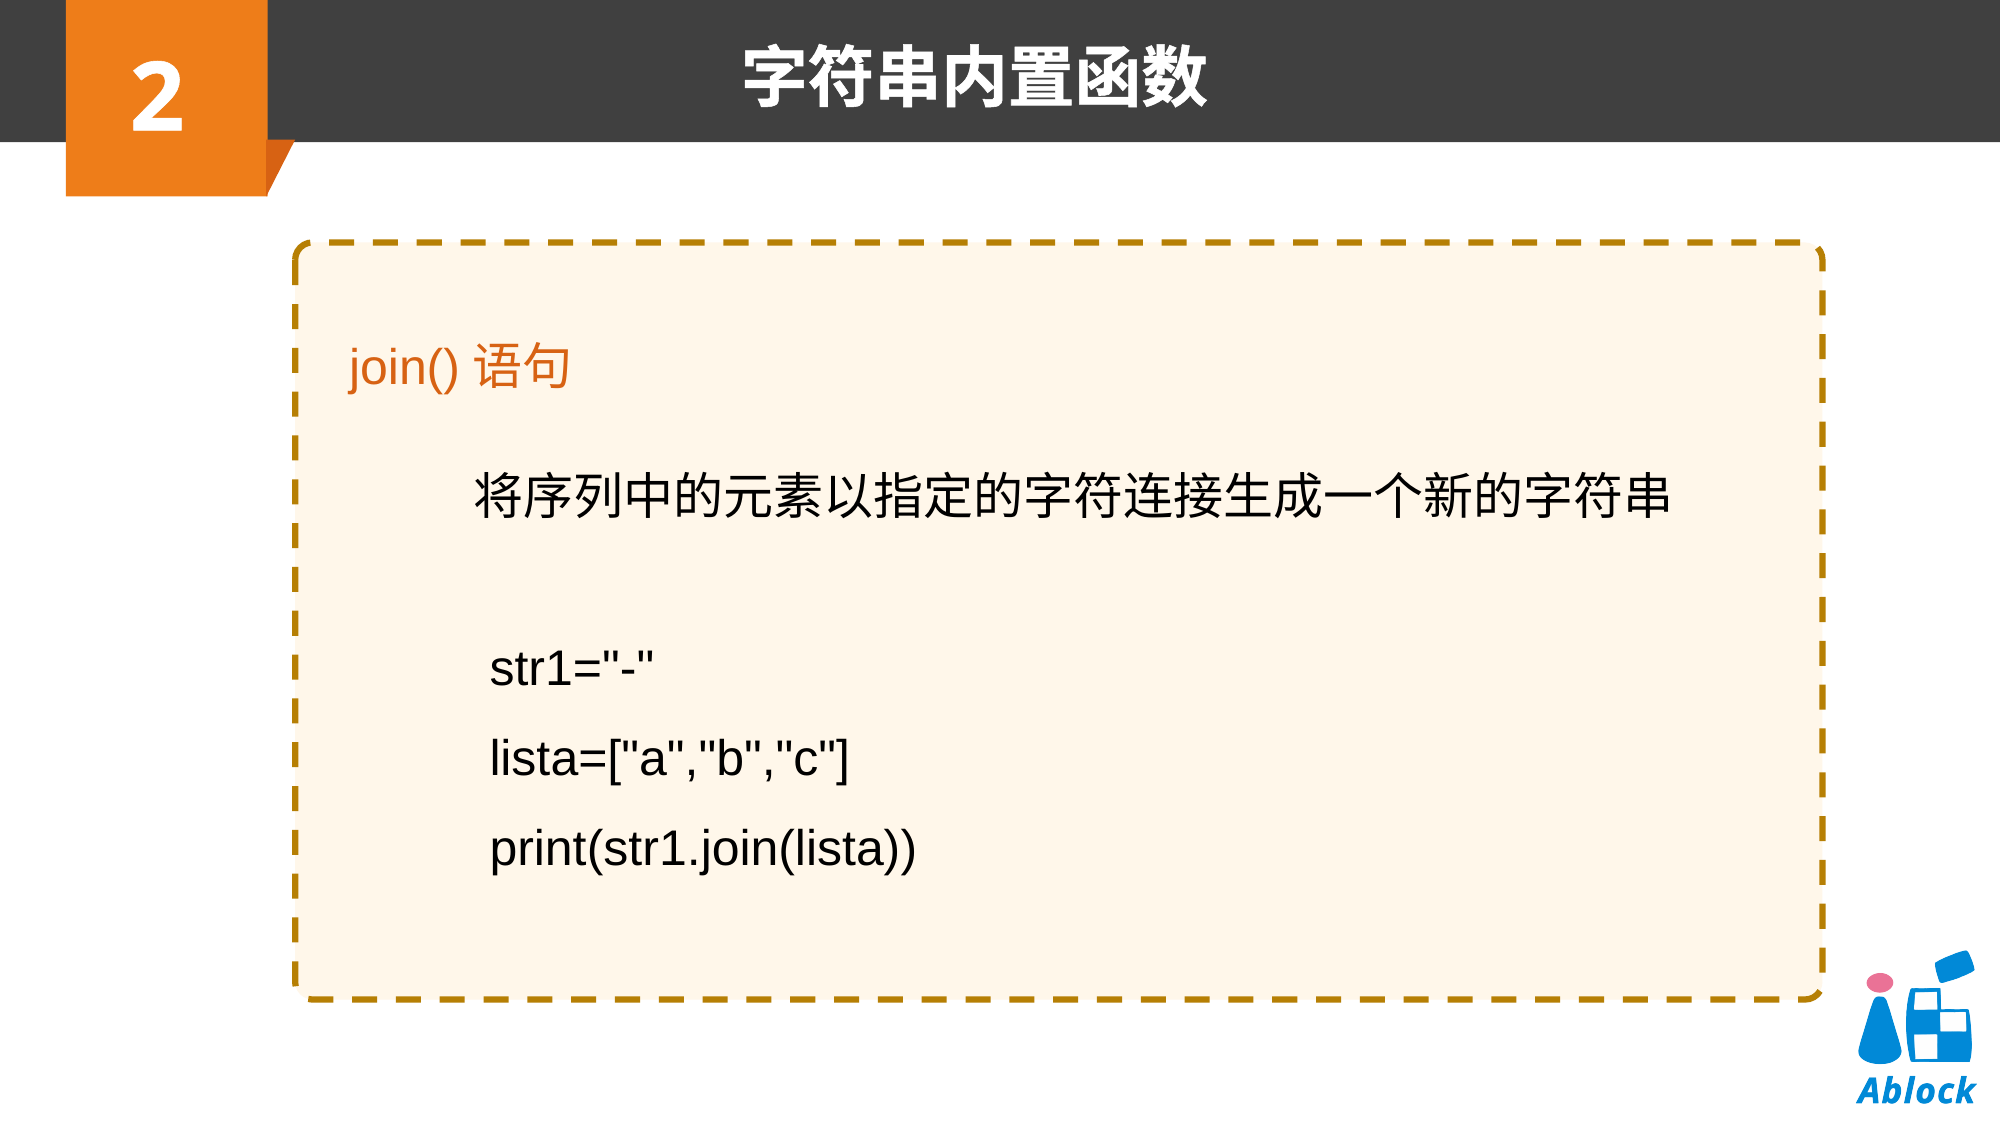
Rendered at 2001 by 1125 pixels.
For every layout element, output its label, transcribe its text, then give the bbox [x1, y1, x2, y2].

text_box join()语句 [334, 326, 587, 402]
text_box [294, 241, 1824, 1001]
picture [1774, 882, 2000, 1125]
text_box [0, 0, 2000, 197]
text_box 将序列中的元素以指定的字符连接生成一个新的字符串 [458, 426, 1736, 532]
text_box str1="-" lista=["a","b","c"] print(str1.join(lista)) [474, 598, 1643, 883]
